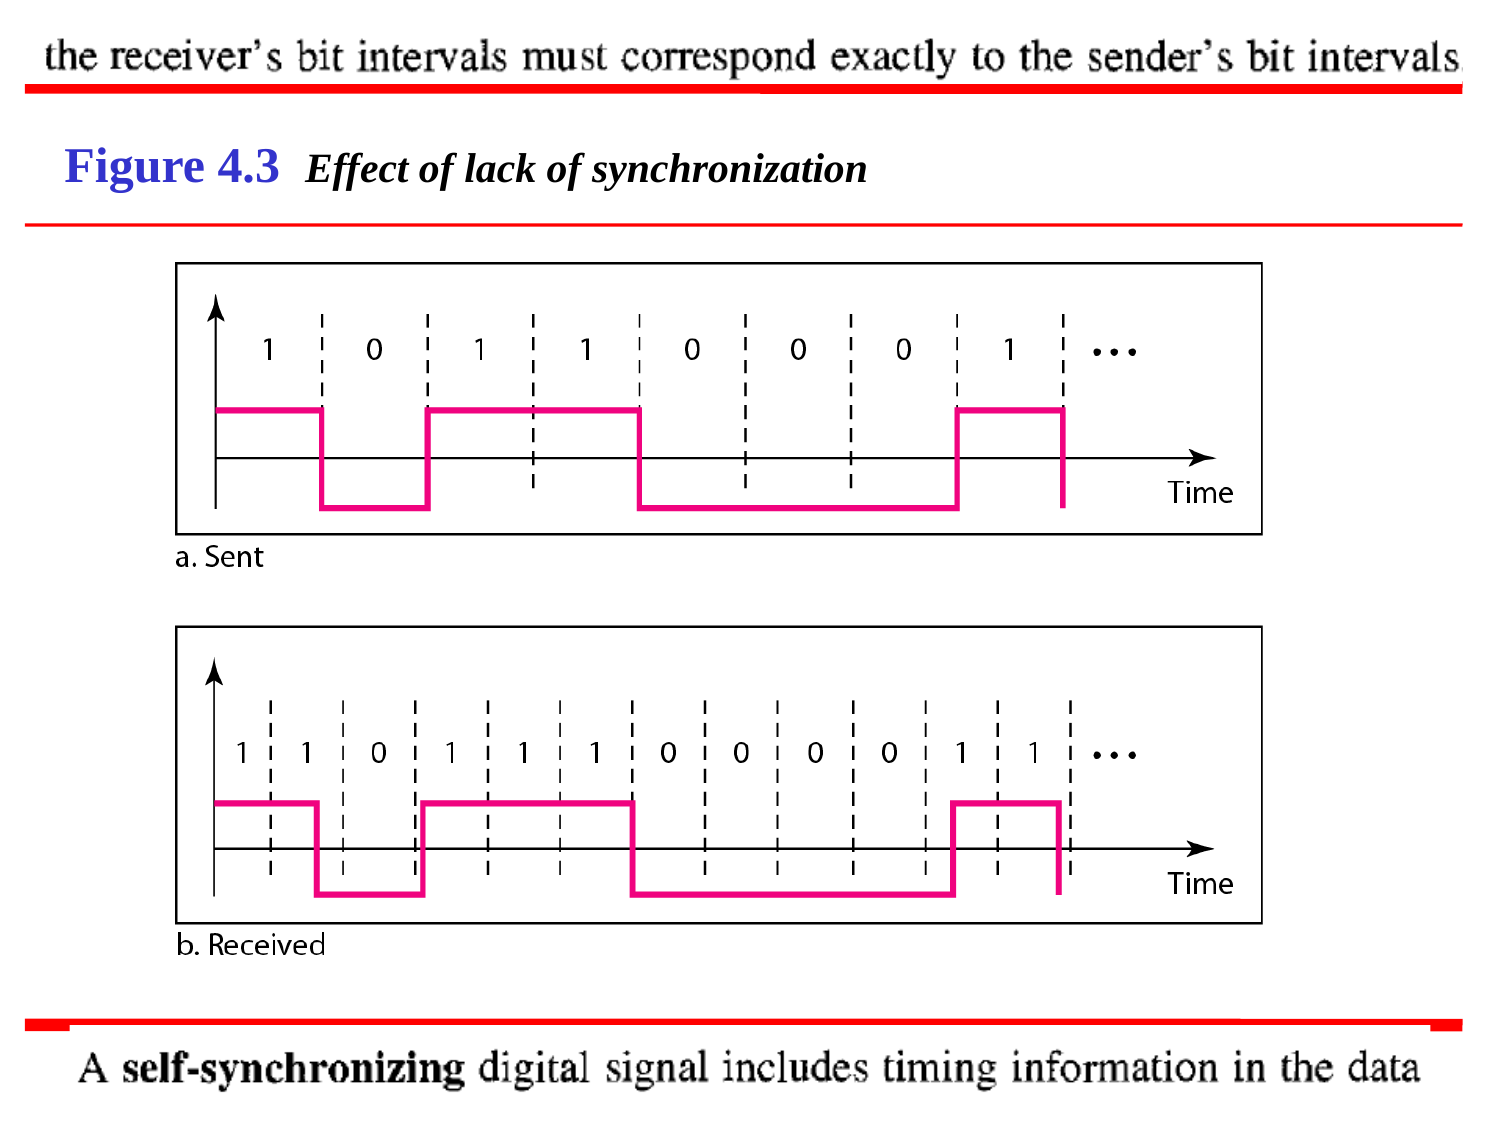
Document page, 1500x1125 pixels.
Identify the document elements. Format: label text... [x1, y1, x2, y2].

picture [175, 262, 1263, 964]
text_box Figure 4.3 Effect of lack of synchronization [49, 124, 884, 200]
picture [69, 1024, 1431, 1099]
picture [20, 31, 1463, 84]
